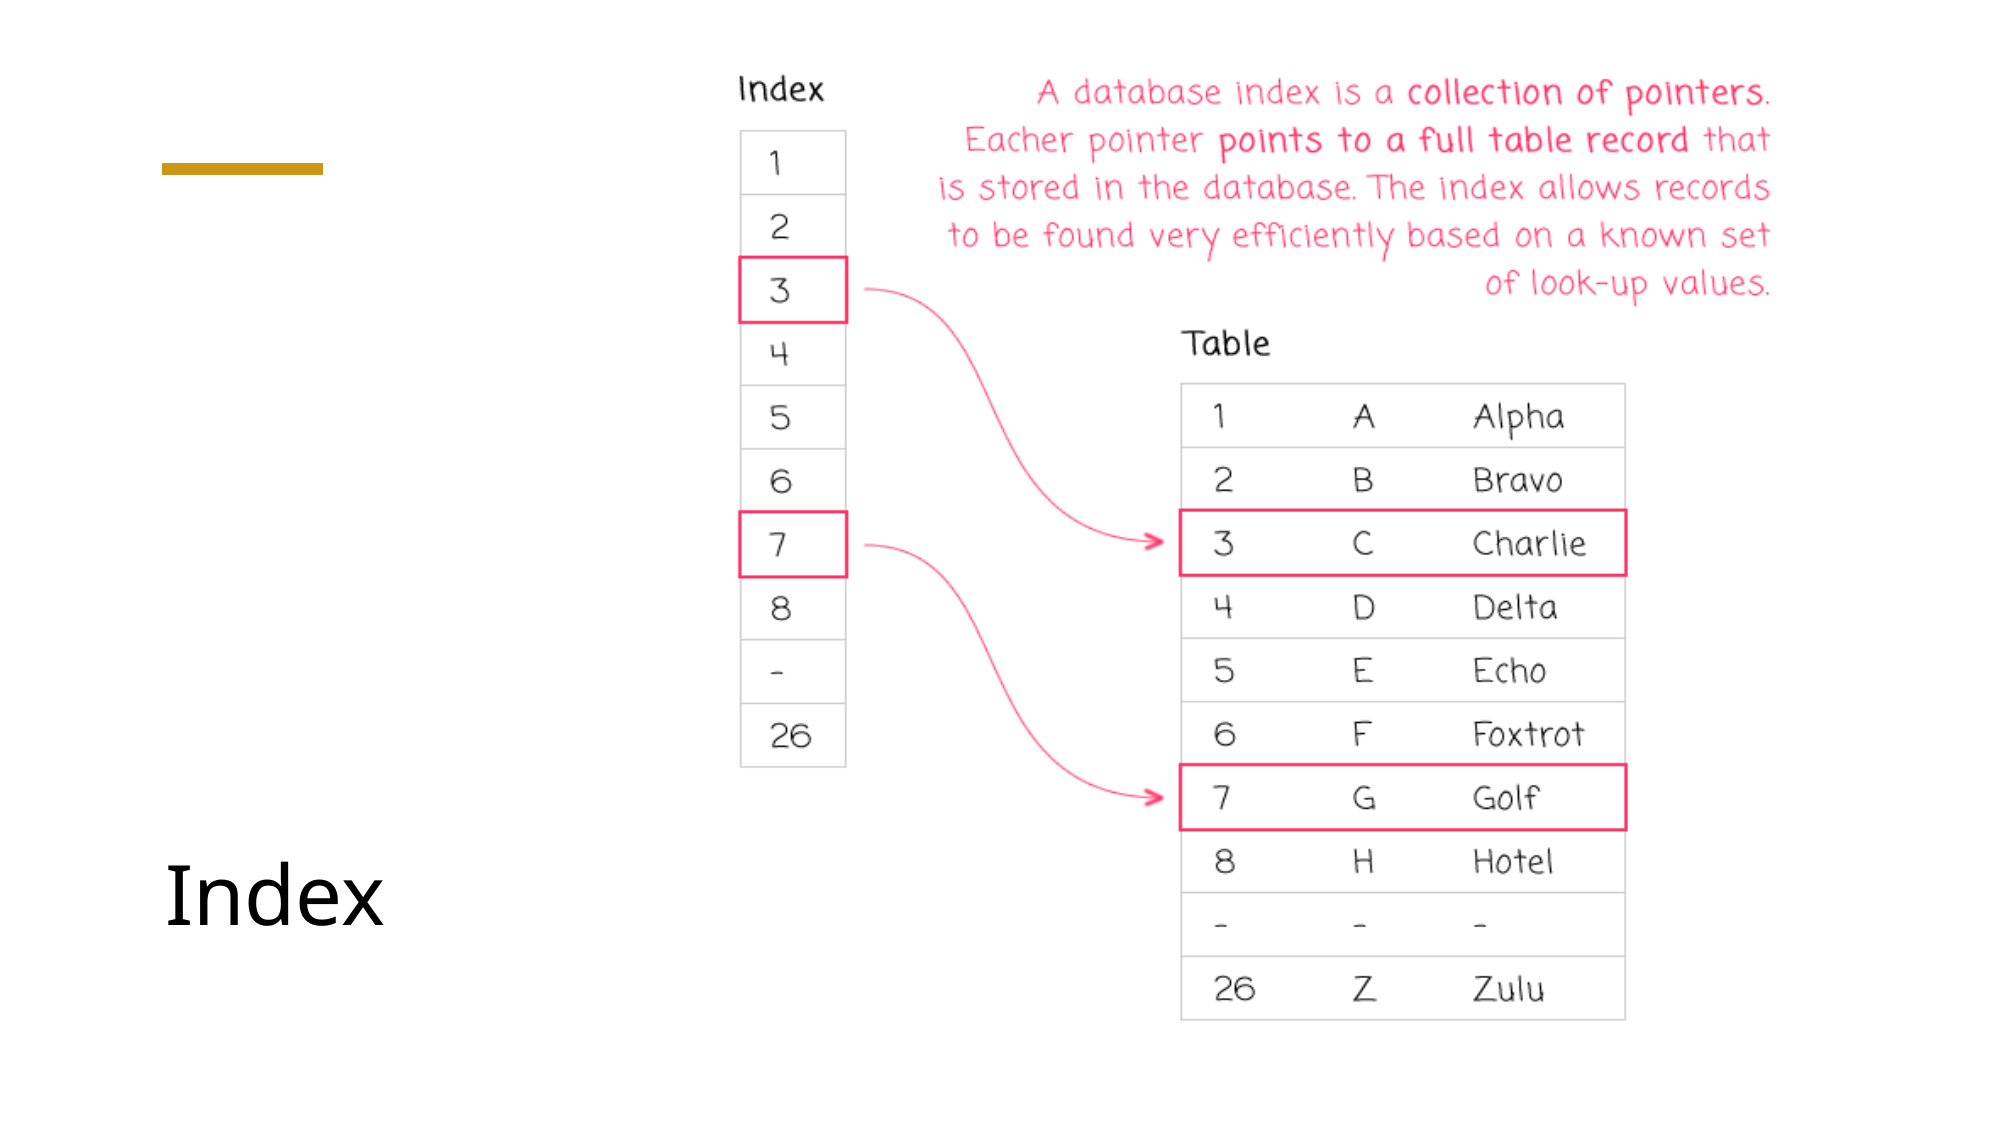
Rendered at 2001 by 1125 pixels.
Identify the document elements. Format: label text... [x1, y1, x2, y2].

title Index [150, 510, 663, 950]
picture [663, 19, 1850, 1075]
